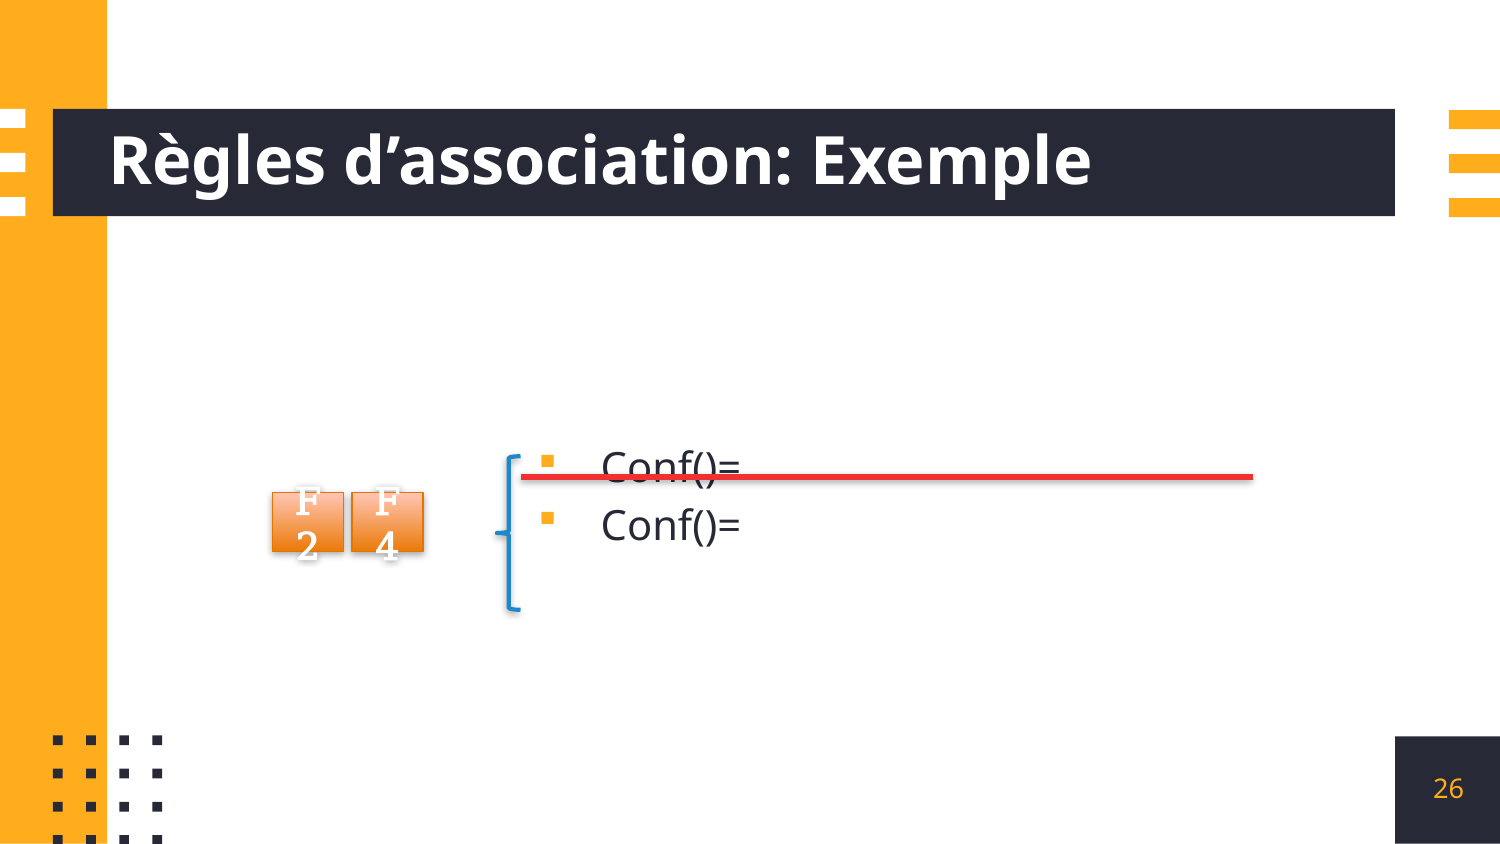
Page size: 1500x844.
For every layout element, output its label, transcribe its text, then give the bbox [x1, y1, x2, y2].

text_box F2 [272, 492, 344, 552]
slide_number 26 [1395, 736, 1500, 844]
text_box [494, 454, 521, 612]
title Règles d’association: Exemple [108, 108, 1396, 217]
text_box F4 [351, 492, 424, 552]
